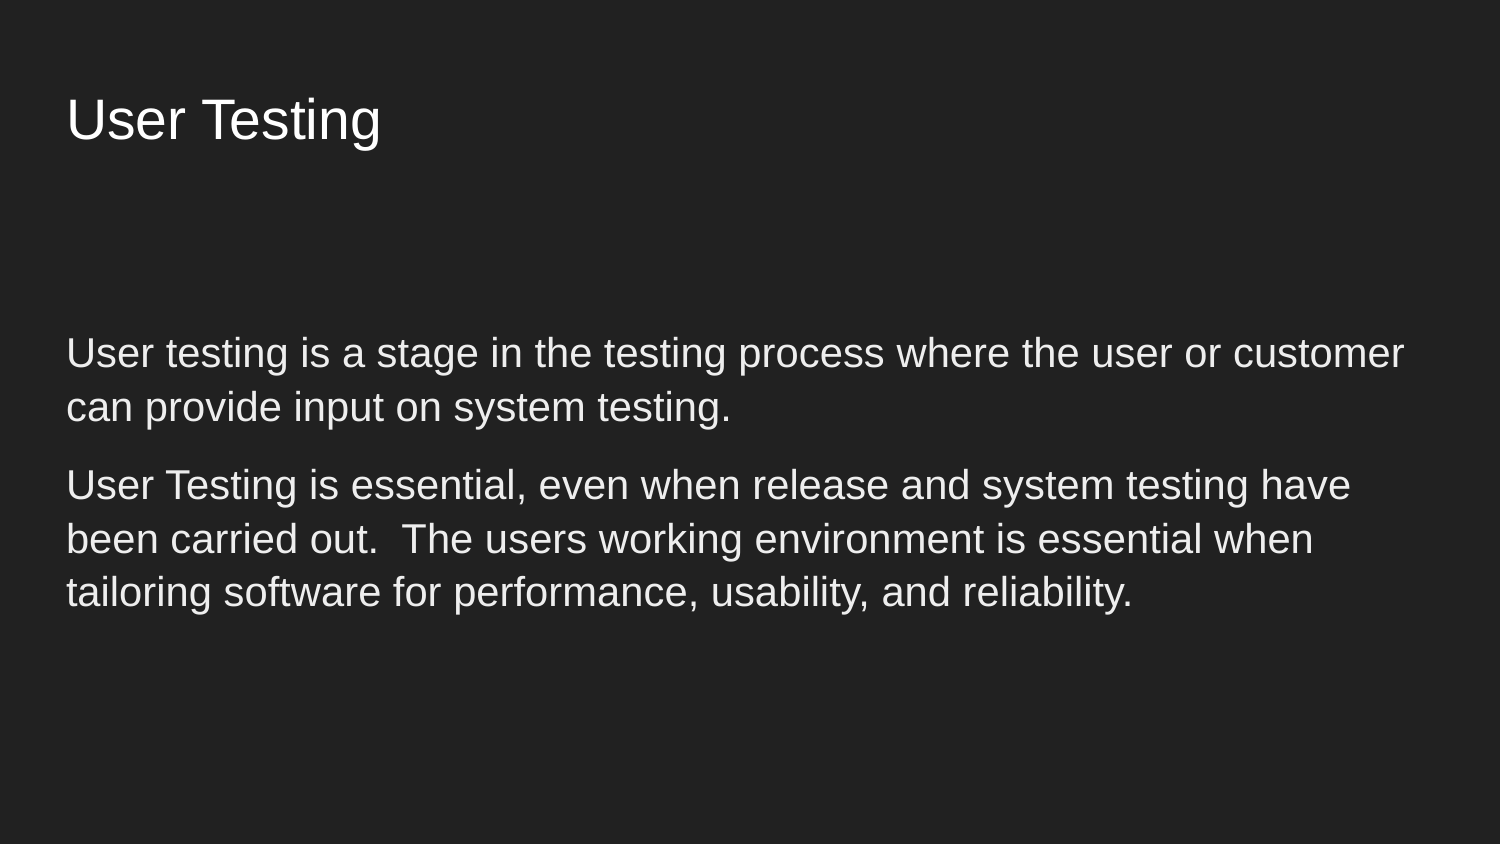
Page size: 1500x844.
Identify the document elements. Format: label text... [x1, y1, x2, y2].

list User testing is a stage in the testing process where the user or customer can provide input on system testing. User Testing is essential, even when release and system testing have been carried out. The users working environment is essential when tailoring software for performance, usability, and reliability. [51, 189, 1449, 750]
title User Testing [51, 72, 1449, 167]
